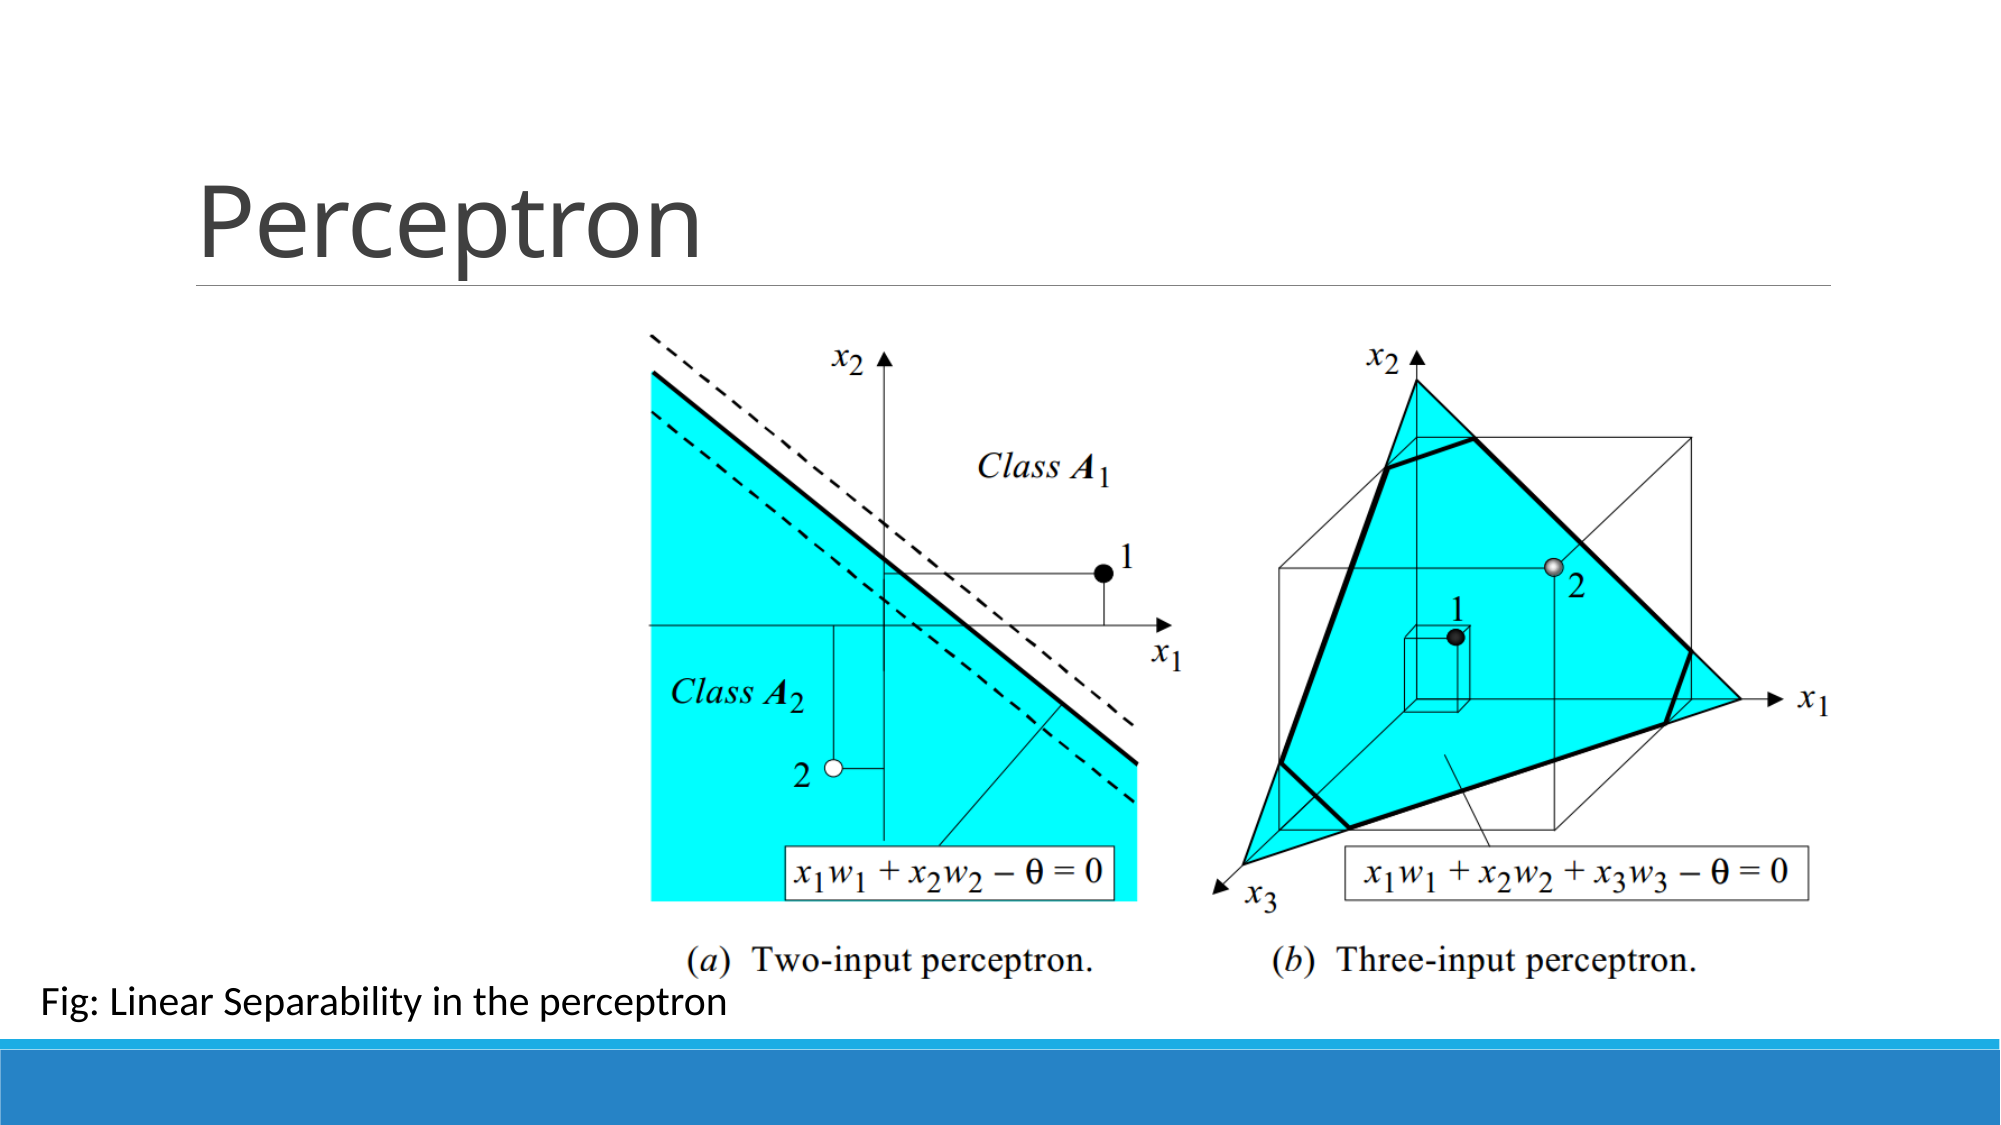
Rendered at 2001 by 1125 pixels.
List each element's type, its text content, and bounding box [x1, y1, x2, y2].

title Perceptron [180, 47, 1830, 285]
text_box Fig: Linear Separability in the perceptron [25, 966, 744, 1032]
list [627, 327, 1831, 989]
